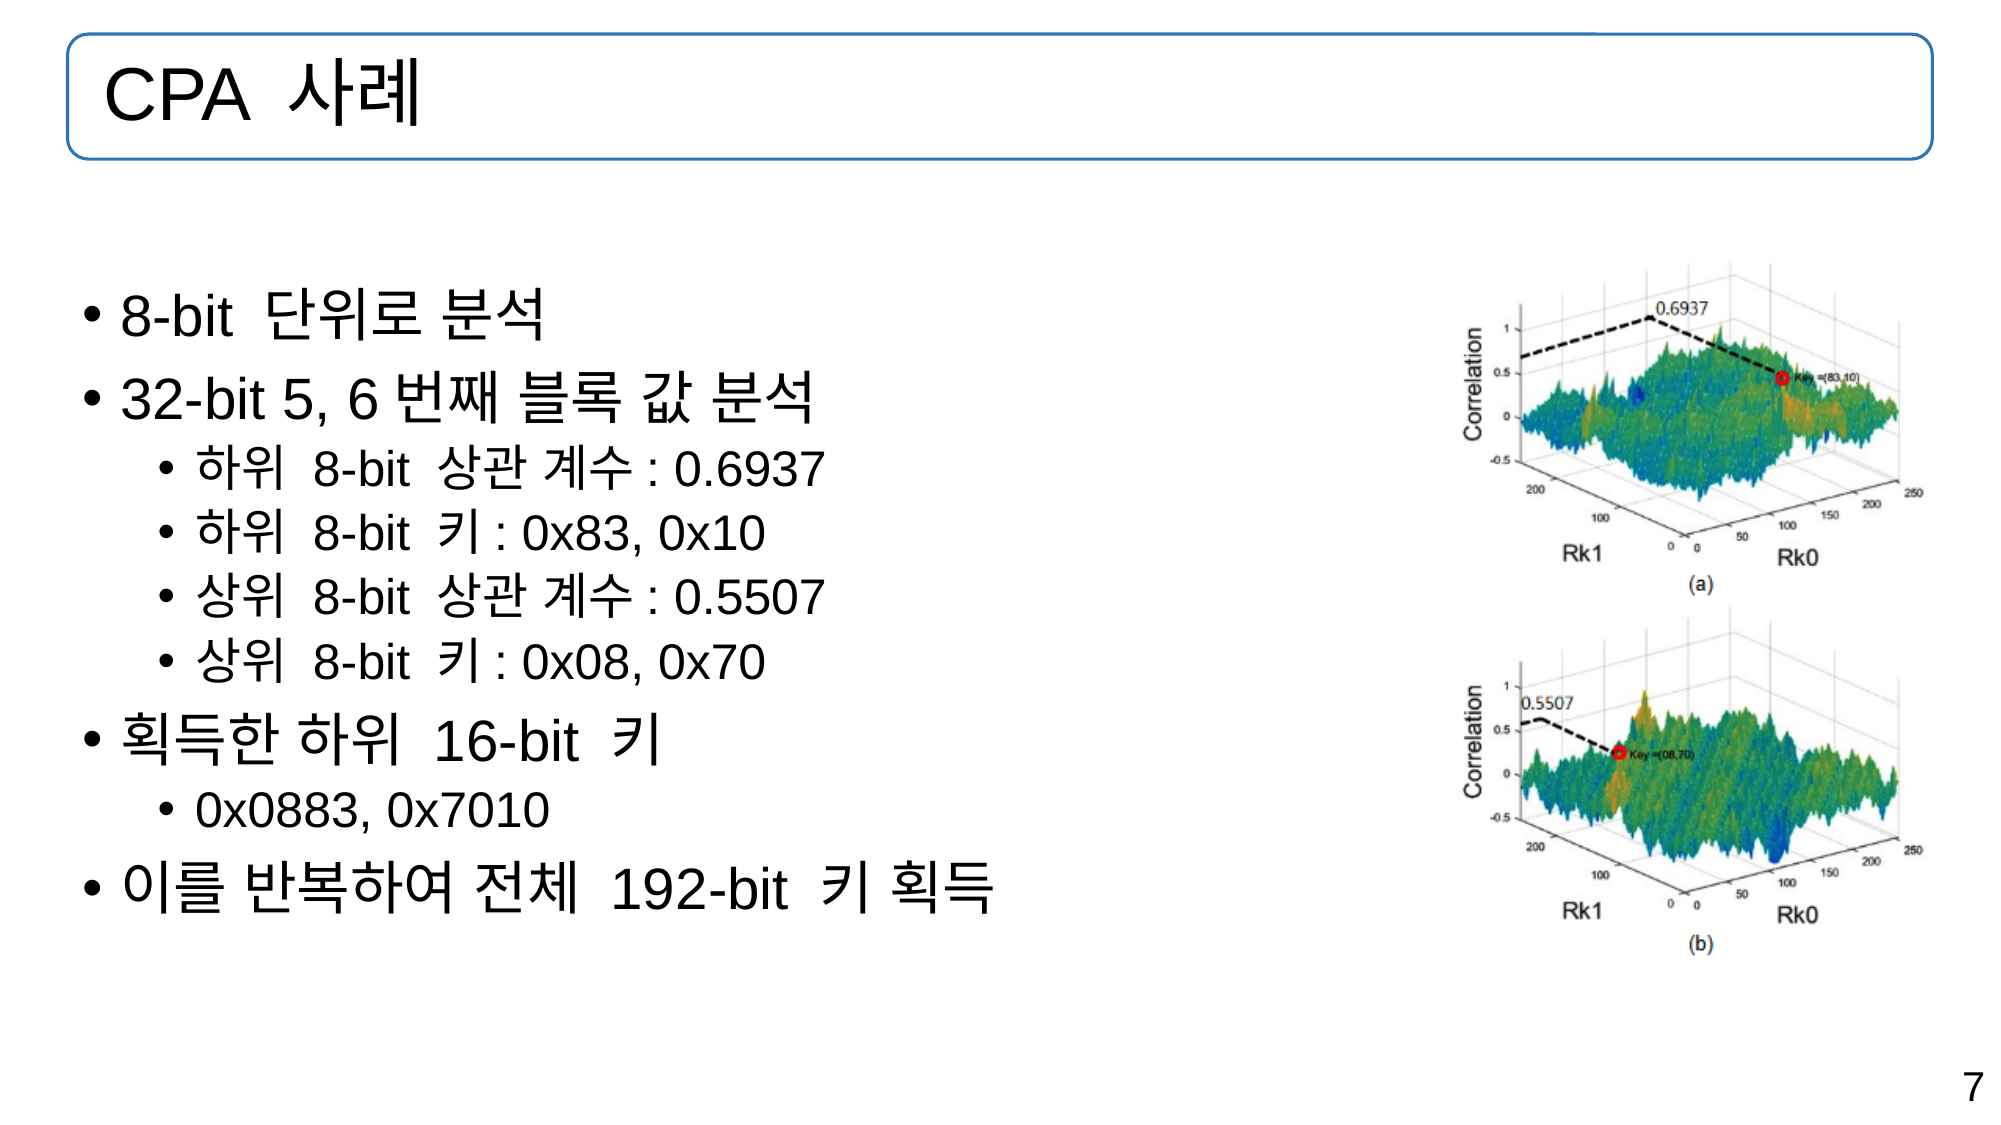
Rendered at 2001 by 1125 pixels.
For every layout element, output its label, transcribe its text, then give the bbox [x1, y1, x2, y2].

title CPA 사례 [67, 34, 1933, 160]
picture [1455, 250, 1933, 958]
list 8-bit 단위로 분석 32-bit 5, 6번째 블록 값 분석 하위 8-bit 상관 계수: 0.6937 하위 8-bit 키: 0x83, 0x10 상위 8-bit 상관 계수: 0.5507 상위 8-bit 키: 0x08, 0x70 획득한 하위 16-bit 키 0x0883, 0x7010 이를 반복하여 전체 192-bit 키 획득 [67, 189, 1933, 1019]
